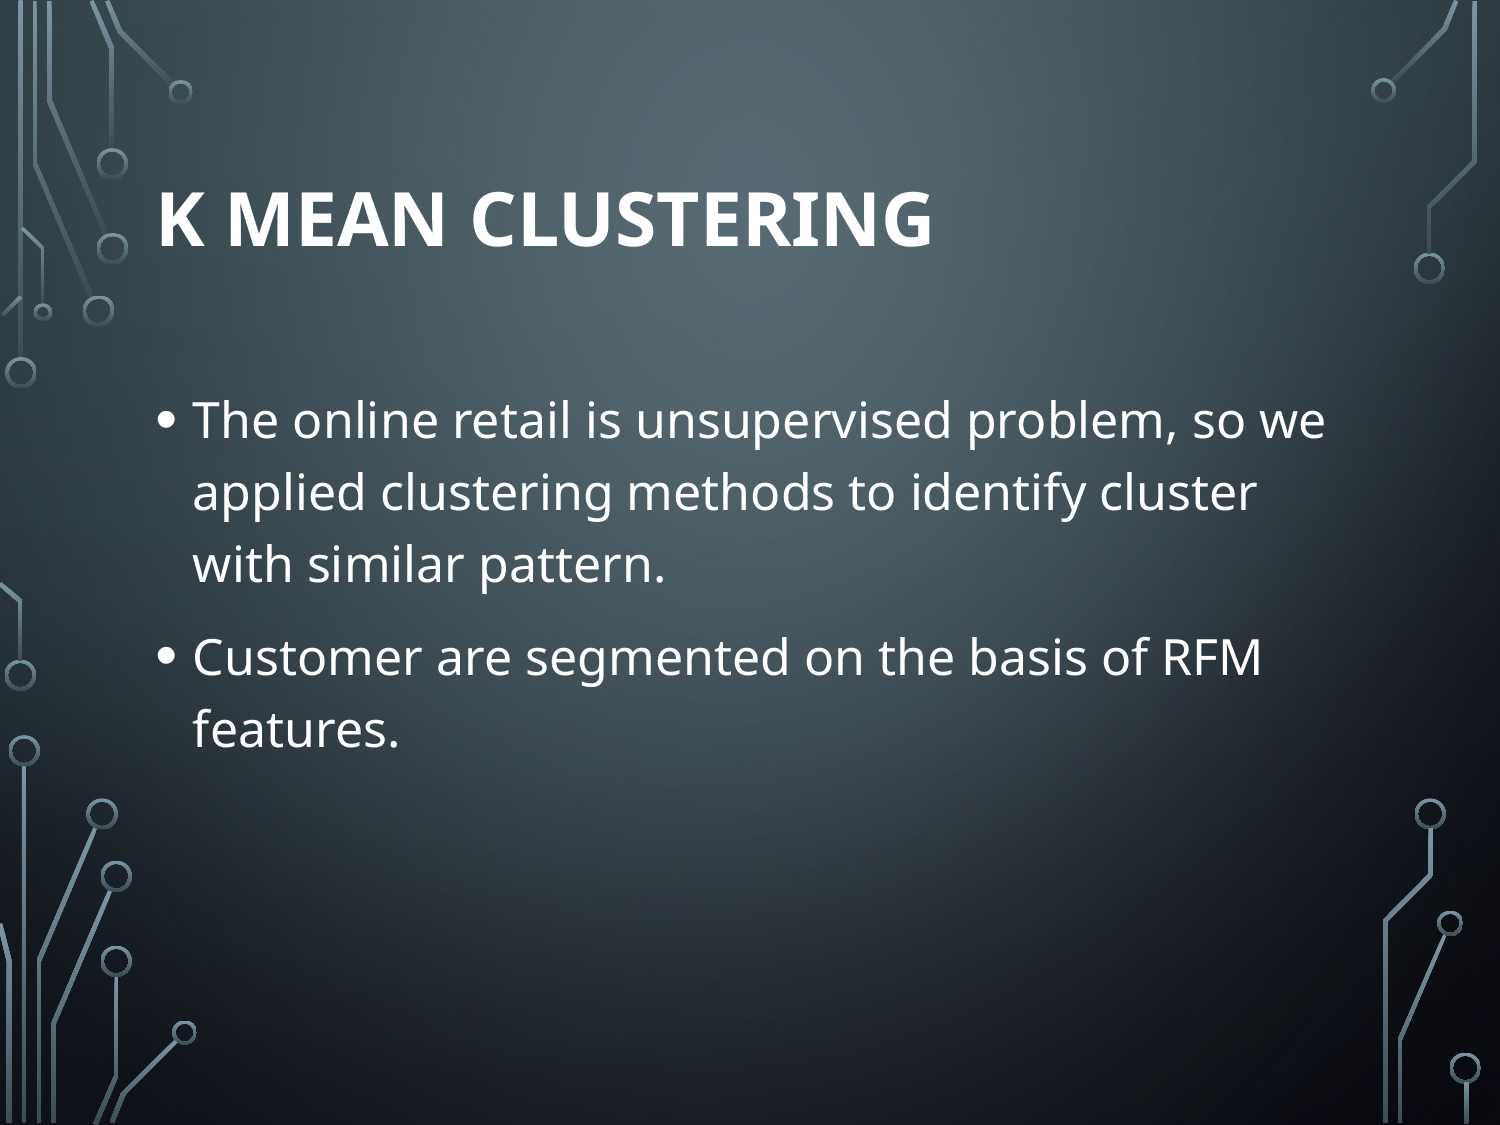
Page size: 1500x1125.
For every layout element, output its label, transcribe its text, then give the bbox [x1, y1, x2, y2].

title K mean Clustering [140, 101, 1360, 344]
list The online retail is unsupervised problem, so we applied clustering methods to identify cluster with similar pattern. Customer are segmented on the basis of RFM features. [140, 369, 1360, 950]
